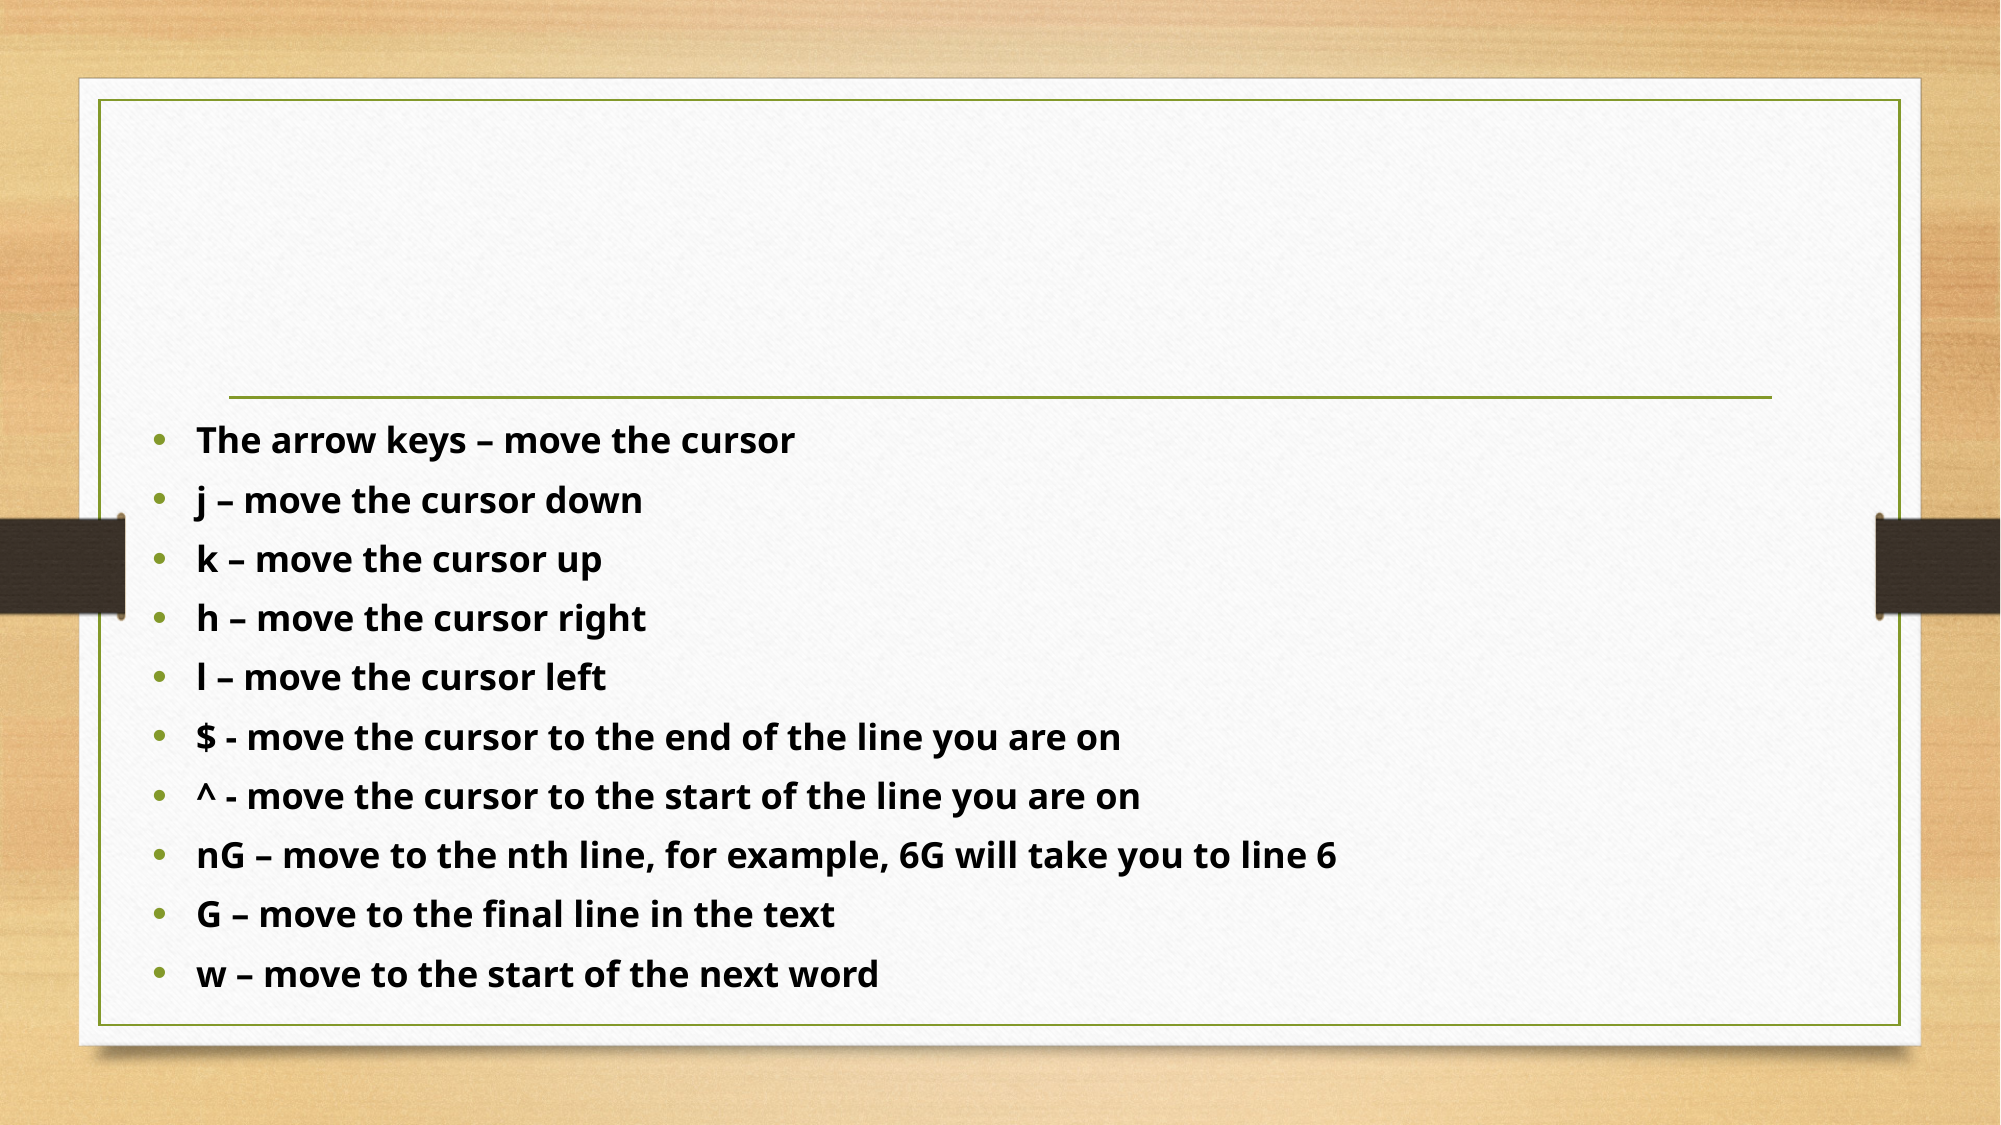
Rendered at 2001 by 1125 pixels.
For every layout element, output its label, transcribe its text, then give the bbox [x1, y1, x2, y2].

list The arrow keys – move the cursor j – move the cursor down k – move the cursor up h – move the cursor right l – move the cursor left $ - move the cursor to the end of the line you are on ^ - move the cursor to the start of the line you are on nG – move to the nth line, for example, 6G will take you to line 6 G – move to the final line in the text w – move to the start of the next word [137, 55, 1863, 1014]
picture [0, 0, 2001, 1125]
